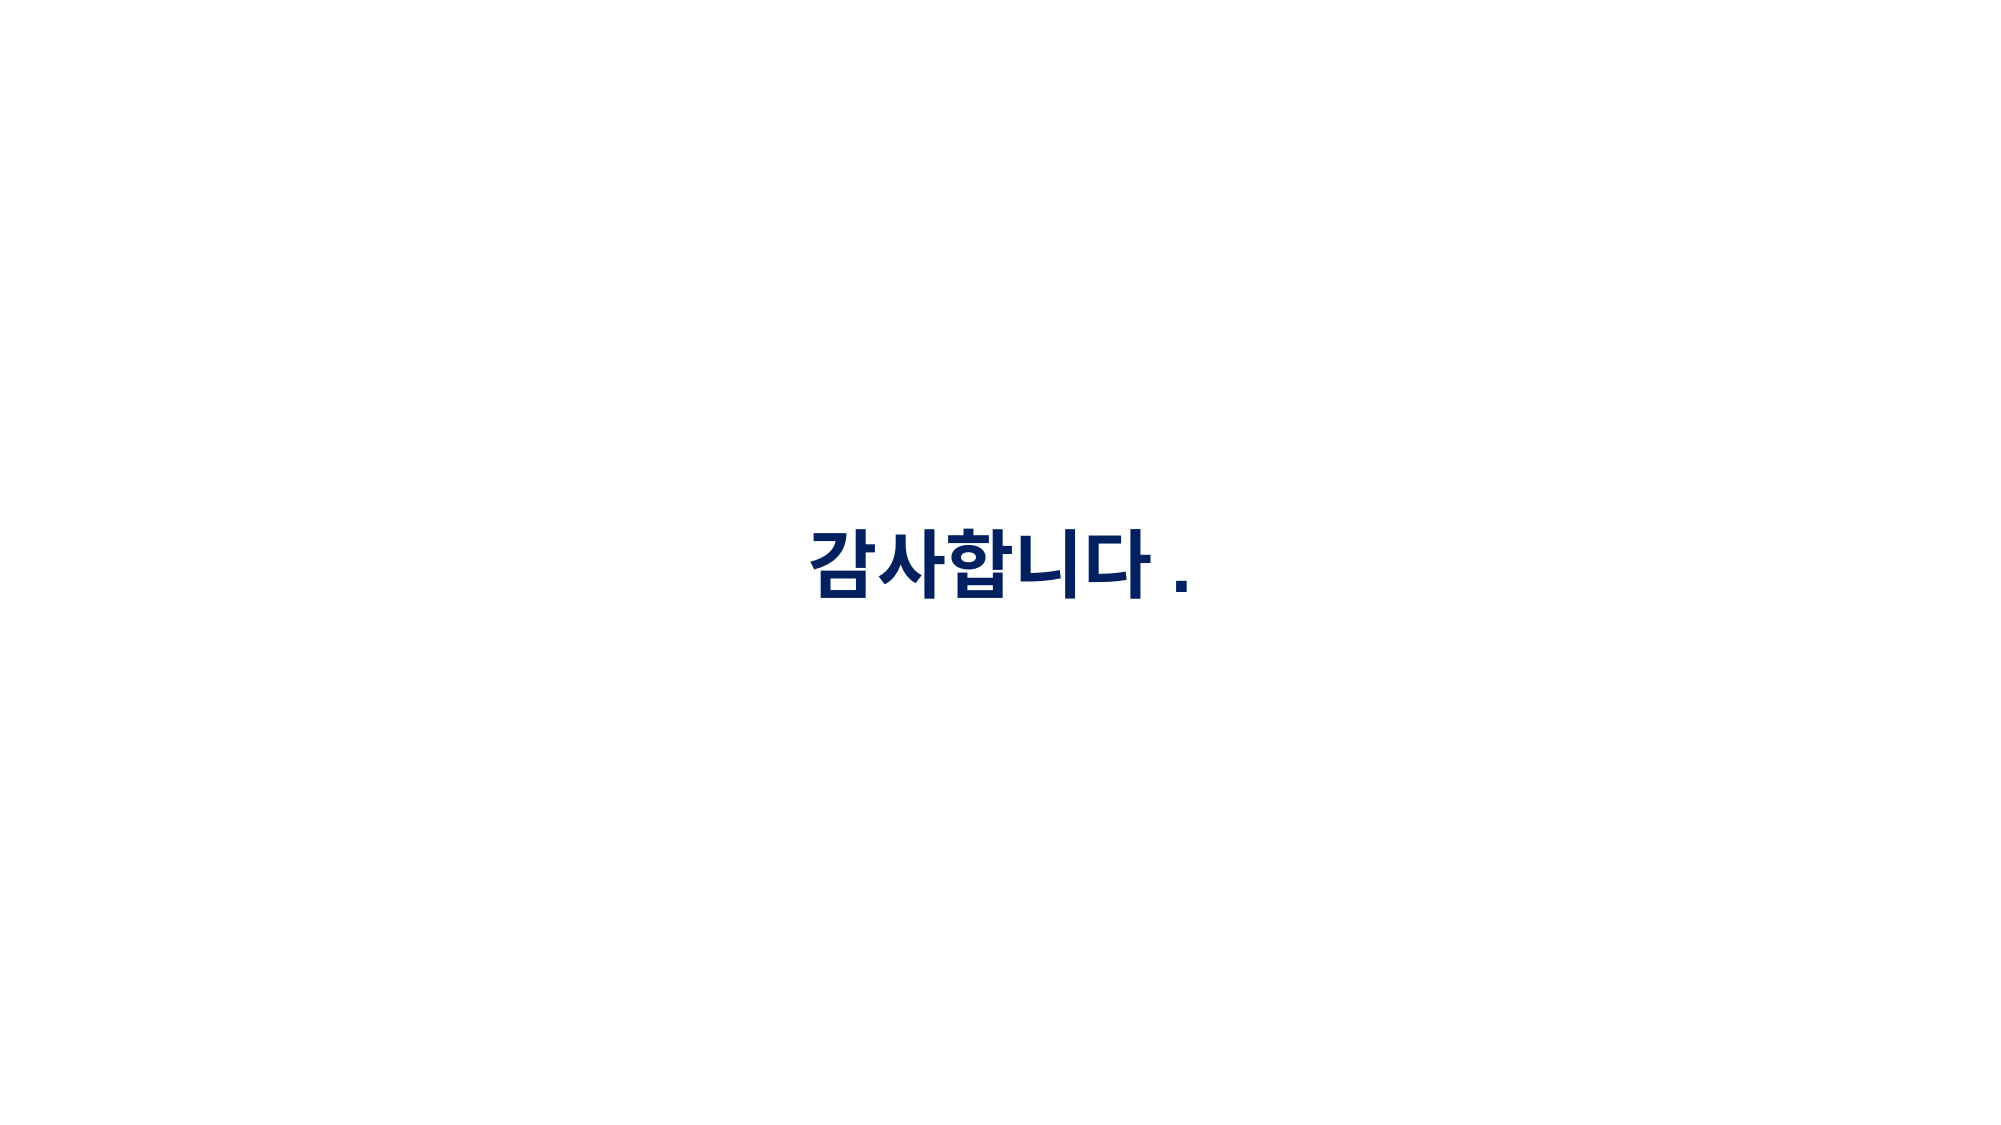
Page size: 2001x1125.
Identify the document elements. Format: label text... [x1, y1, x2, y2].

text_box 감사합니다. [598, 341, 1402, 784]
